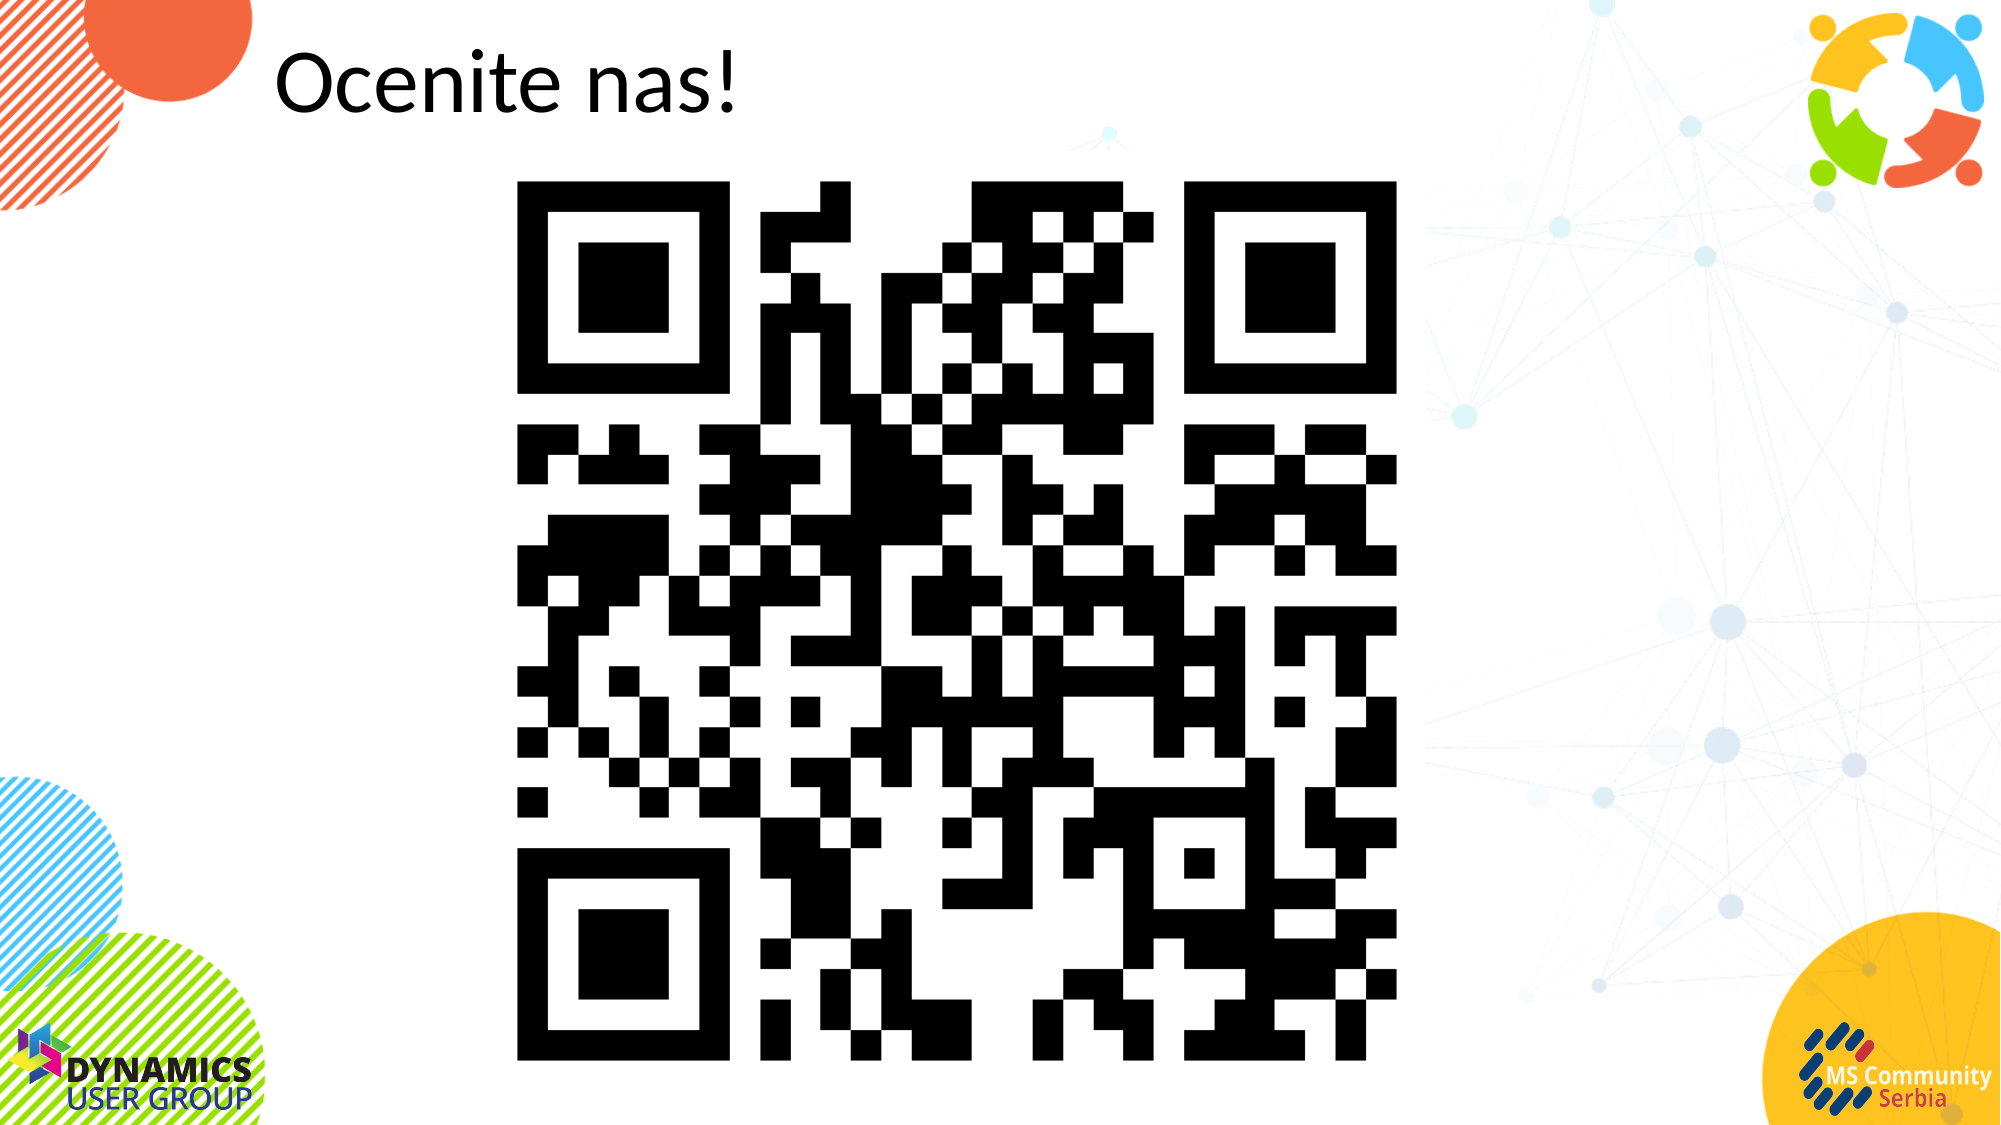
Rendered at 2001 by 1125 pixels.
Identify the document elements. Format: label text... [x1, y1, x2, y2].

picture [0, 759, 306, 1125]
picture [0, 0, 269, 233]
picture [487, 151, 1426, 1090]
picture [1808, 13, 1984, 188]
picture [1748, 903, 2000, 1125]
title Ocenite nas! [259, 0, 1654, 166]
